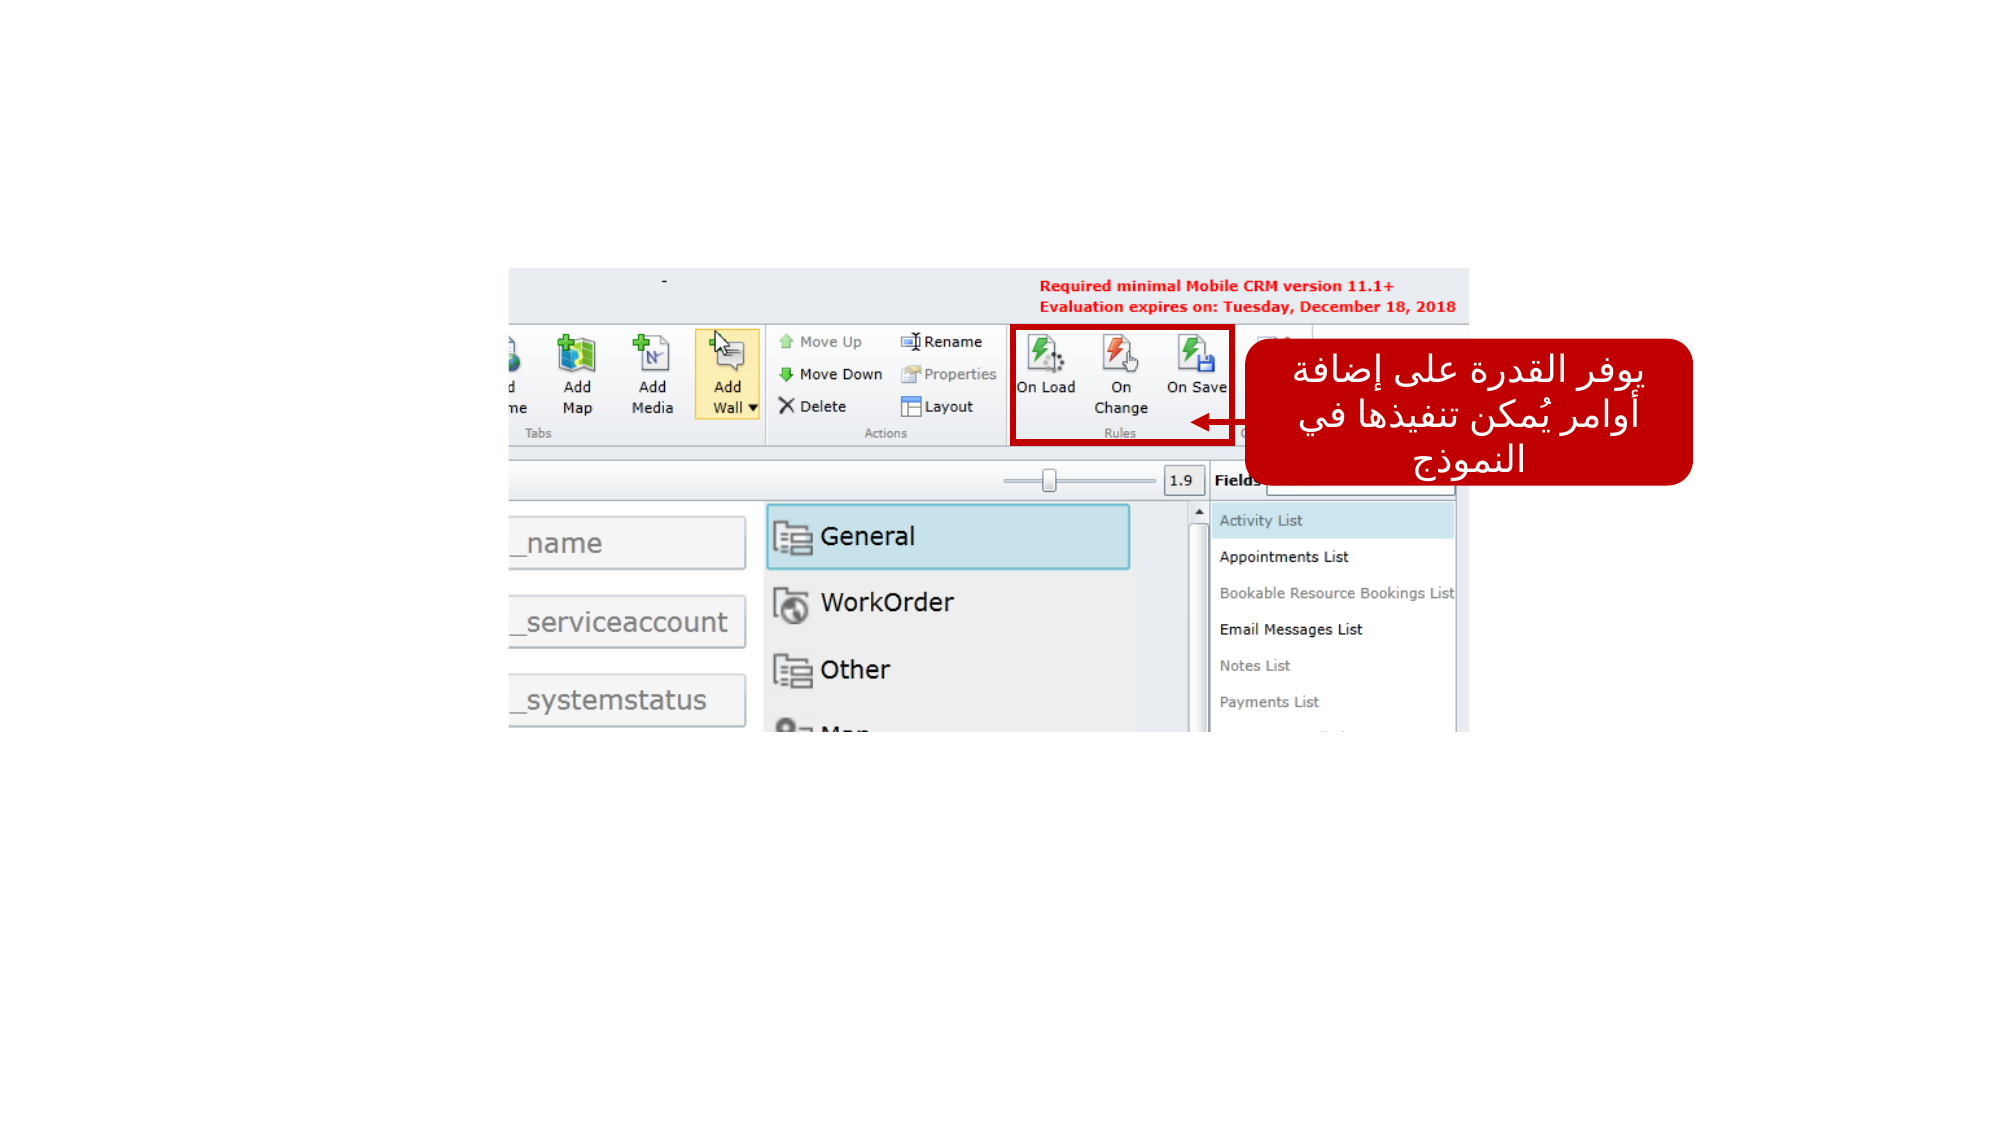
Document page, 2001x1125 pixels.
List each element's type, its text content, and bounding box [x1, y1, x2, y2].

picture [508, 268, 1470, 733]
text_box يوفر القدرة على إضافة أوامر يُمكن تنفيذها في النموذج [1470, 338, 1693, 486]
